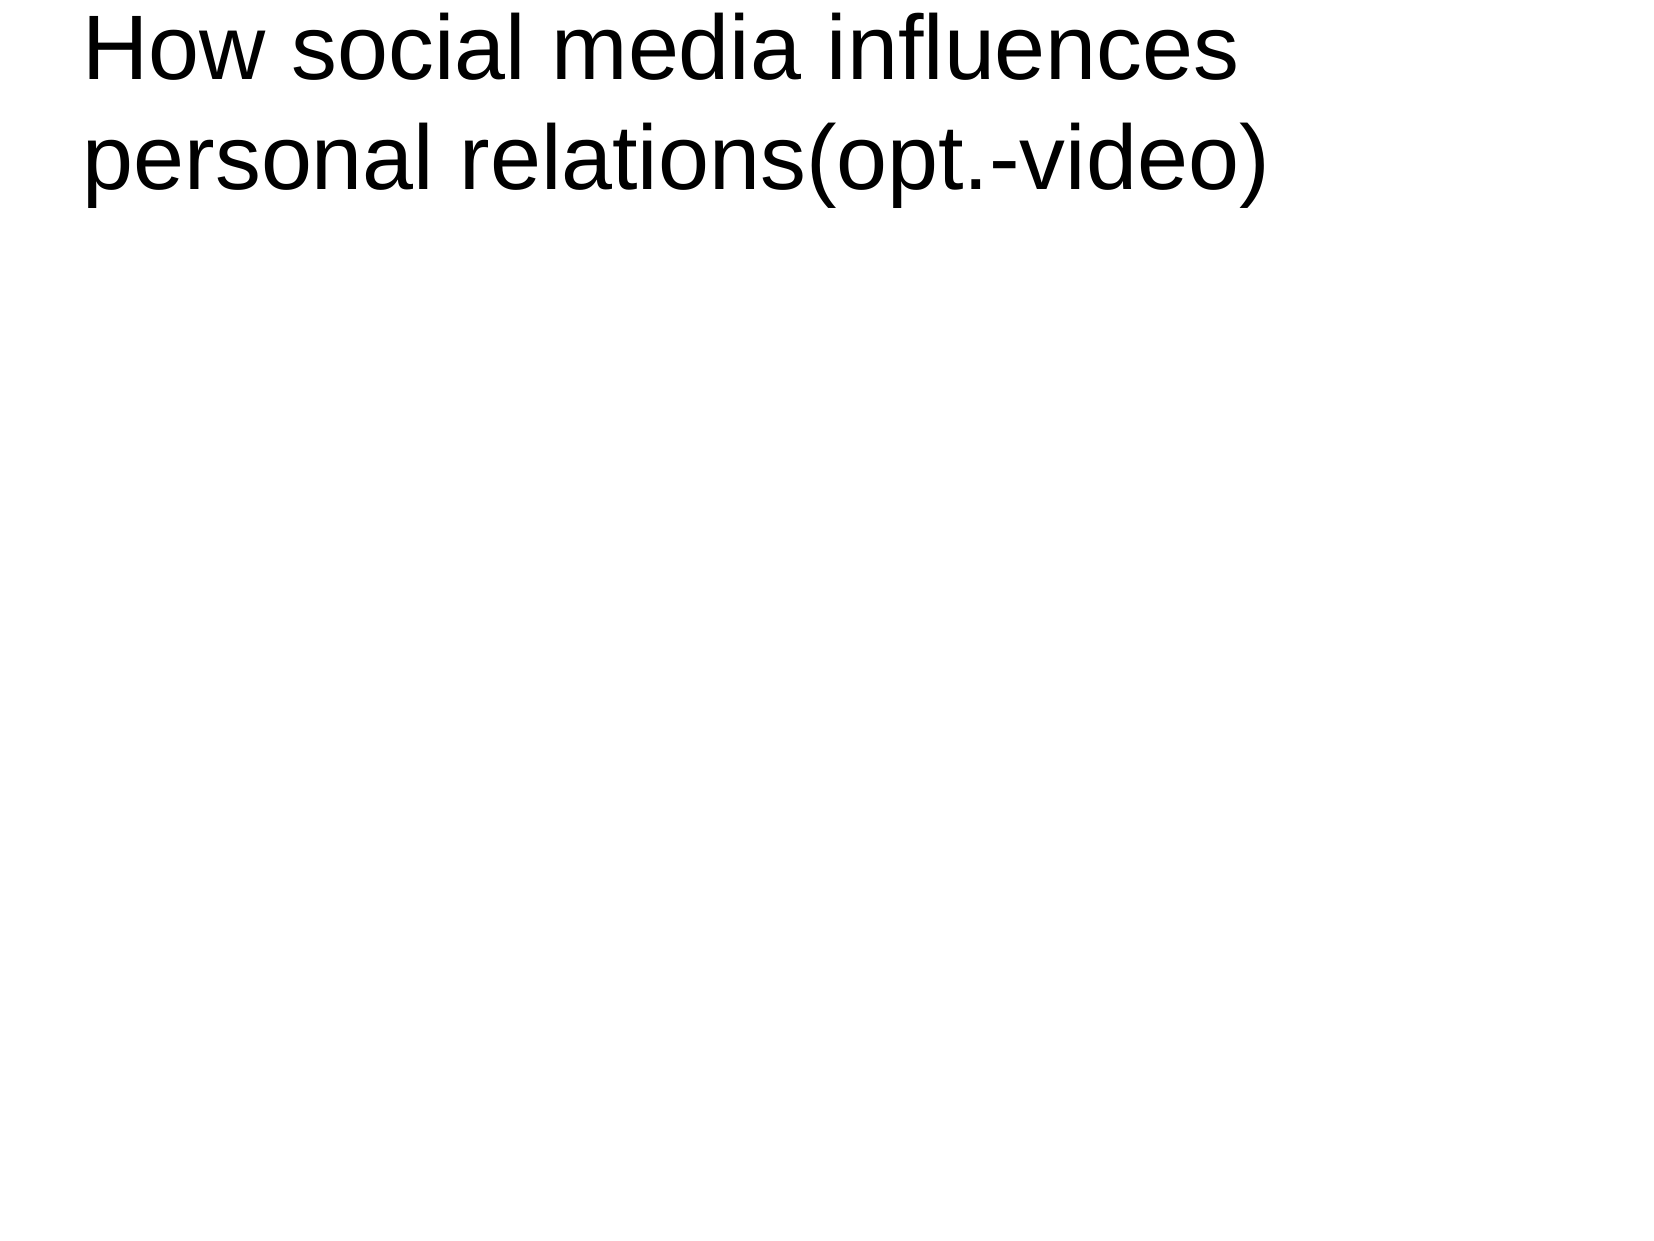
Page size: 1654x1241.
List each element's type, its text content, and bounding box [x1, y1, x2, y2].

text_box How social media influences personal relations(opt.-video) [82, 0, 1571, 307]
